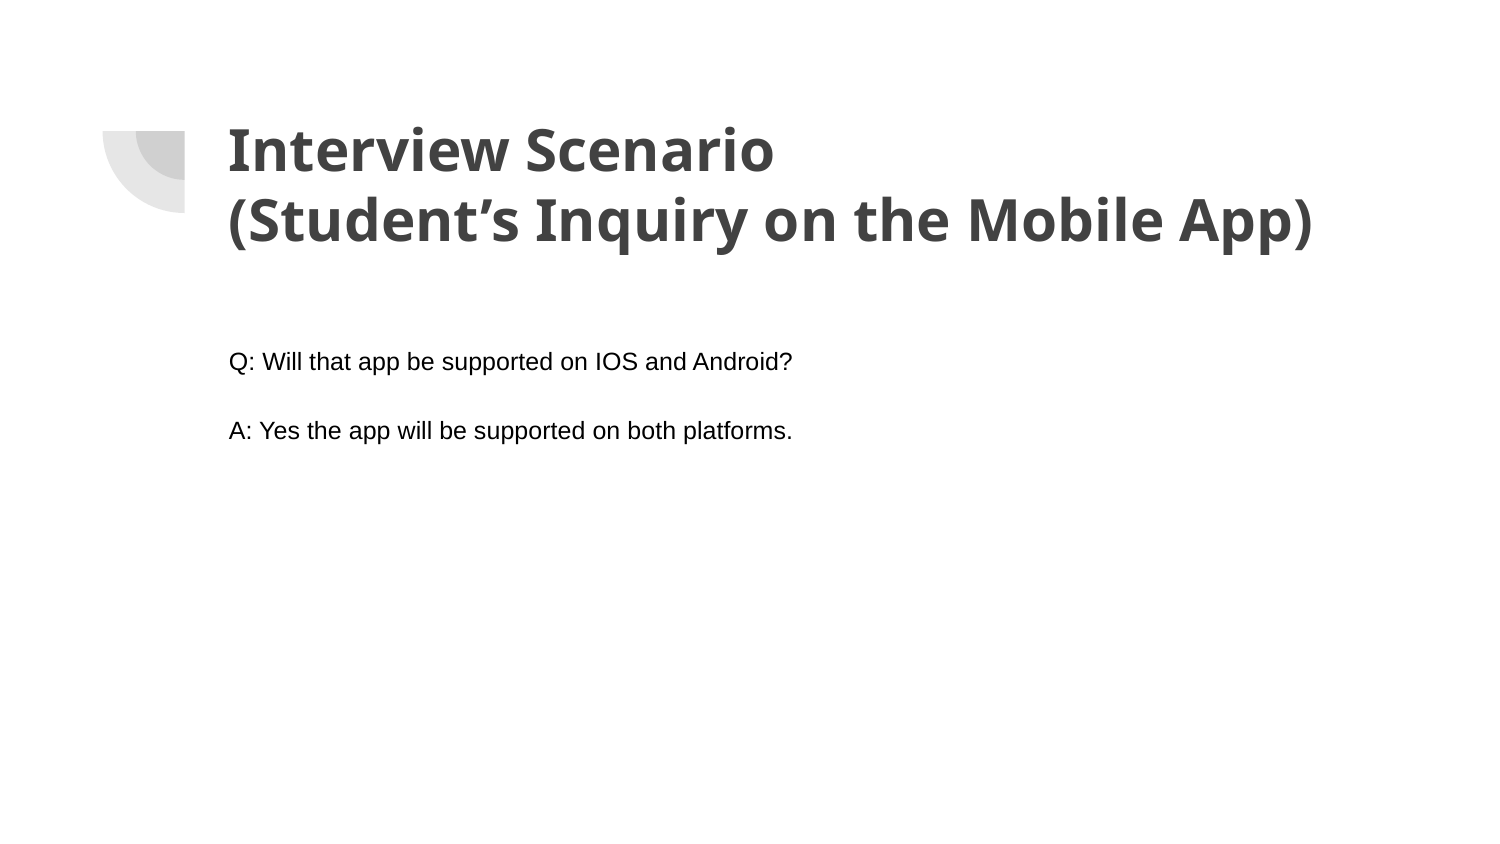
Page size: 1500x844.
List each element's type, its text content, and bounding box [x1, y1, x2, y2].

list Q: Will that app be supported on IOS and Android? A: Yes the app will be supported on both platforms. [213, 326, 1368, 744]
title Interview Scenario (Student’s Inquiry on the Mobile App) [213, 98, 1368, 263]
